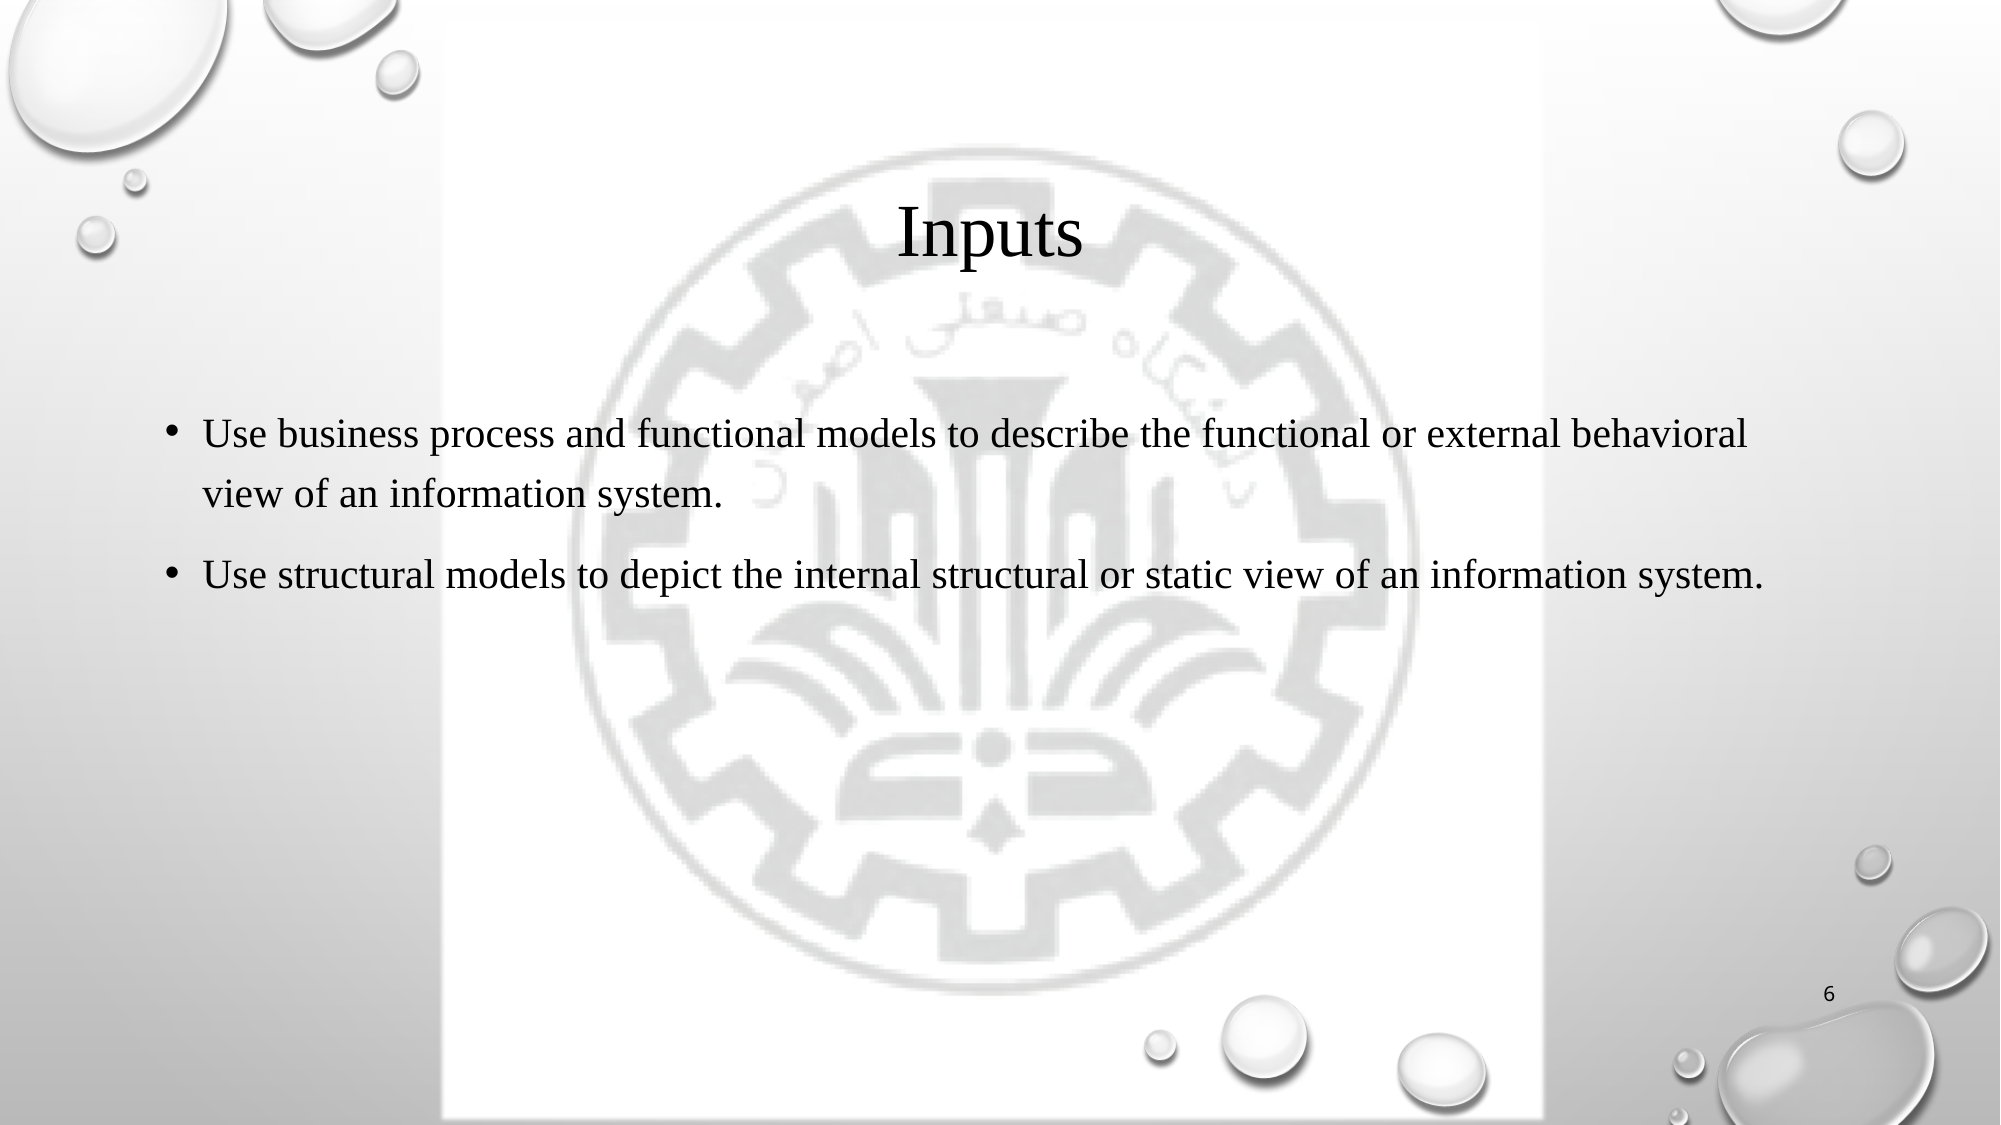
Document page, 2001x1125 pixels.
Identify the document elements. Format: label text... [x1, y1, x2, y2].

slide_number 6 [1724, 965, 1851, 1025]
list Use business process and functional models to describe the functional or external behavioral view of an information system. Use structural models to depict the internal structural or static view of an information system. [149, 388, 1850, 950]
title Inputs [149, 101, 1851, 364]
picture [0, 0, 2000, 1125]
